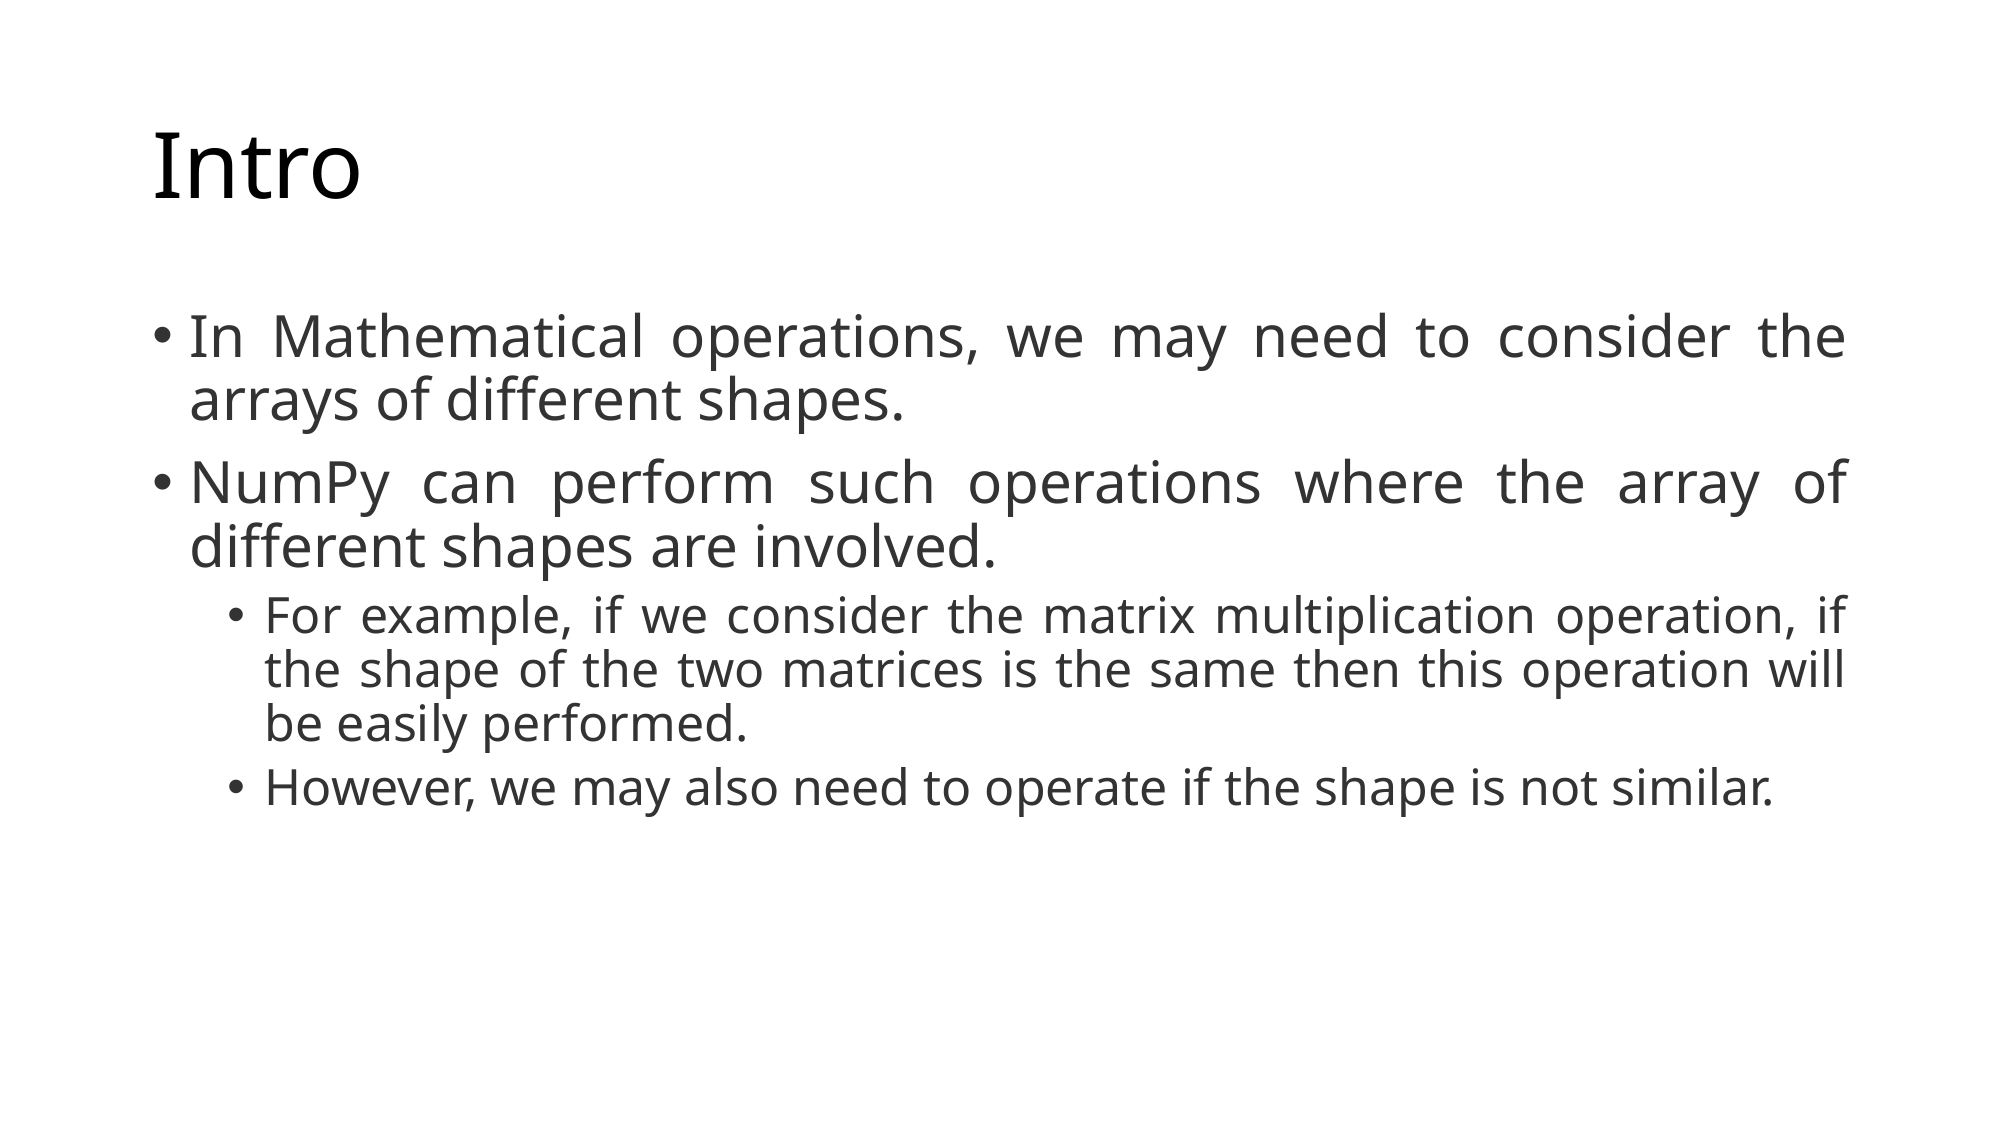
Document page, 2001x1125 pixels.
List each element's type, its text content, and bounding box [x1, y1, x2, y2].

list In Mathematical operations, we may need to consider the arrays of different shapes. NumPy can perform such operations where the array of different shapes are involved. For example, if we consider the matrix multiplication operation, if the shape of the two matrices is the same then this operation will be easily performed. However, we may also need to operate if the shape is not similar. [137, 299, 1863, 1014]
title Intro [137, 59, 1863, 278]
